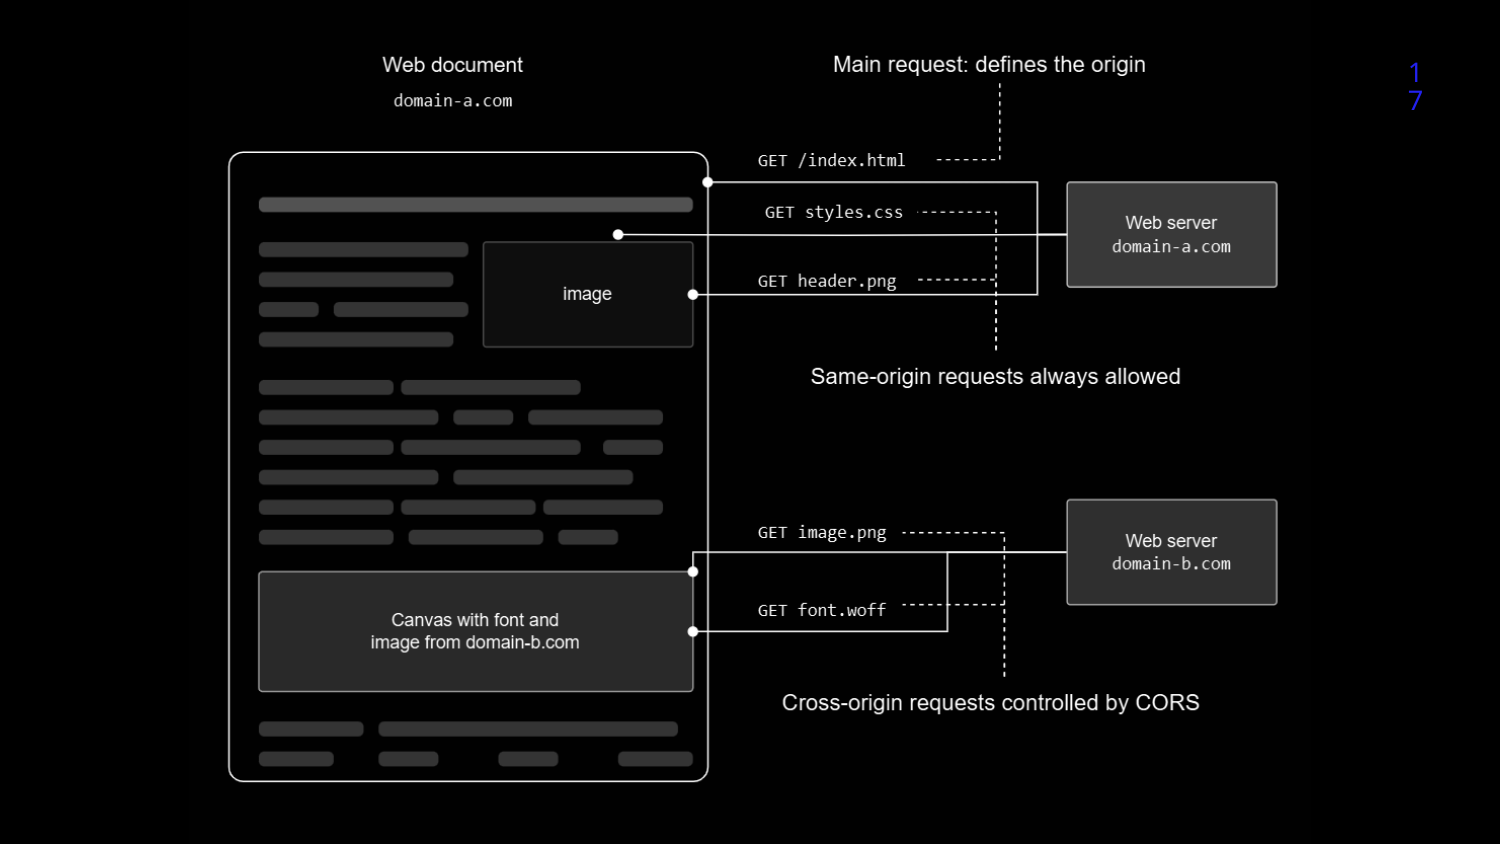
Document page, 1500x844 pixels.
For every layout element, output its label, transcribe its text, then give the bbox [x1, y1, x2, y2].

slide_number ‹#› [1392, 41, 1450, 71]
picture [189, 0, 1311, 844]
